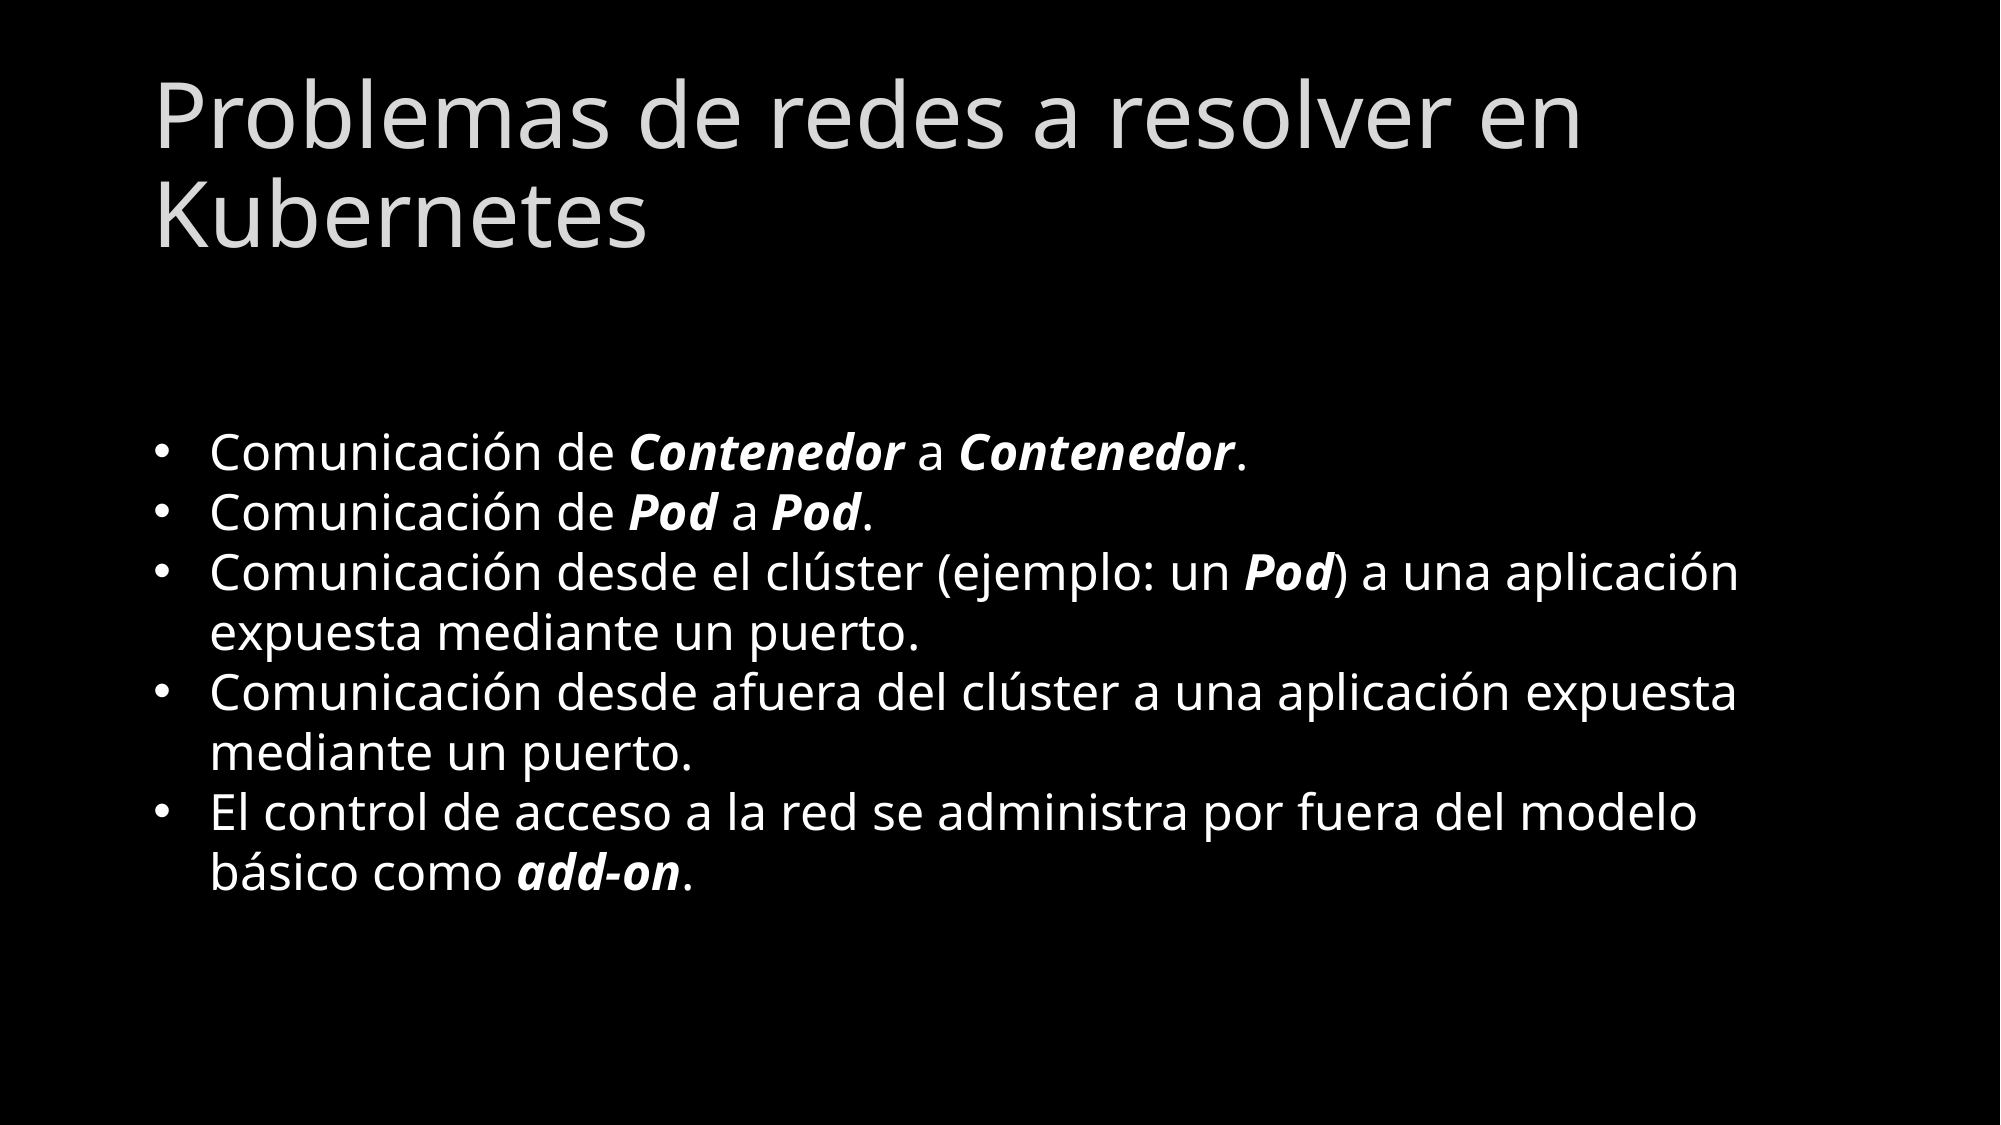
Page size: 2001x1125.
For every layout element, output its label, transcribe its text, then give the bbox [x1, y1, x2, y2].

text_box Comunicación de Contenedor a Contenedor. Comunicación de Pod a Pod. Comunicación desde el clúster (ejemplo: un Pod) a una aplicación expuesta mediante un puerto. Comunicación desde afuera del clúster a una aplicación expuesta mediante un puerto. El control de acceso a la red se administra por fuera del modelo básico como add-on. [138, 412, 1865, 908]
title Problemas de redes a resolver en Kubernetes [137, 59, 1863, 278]
